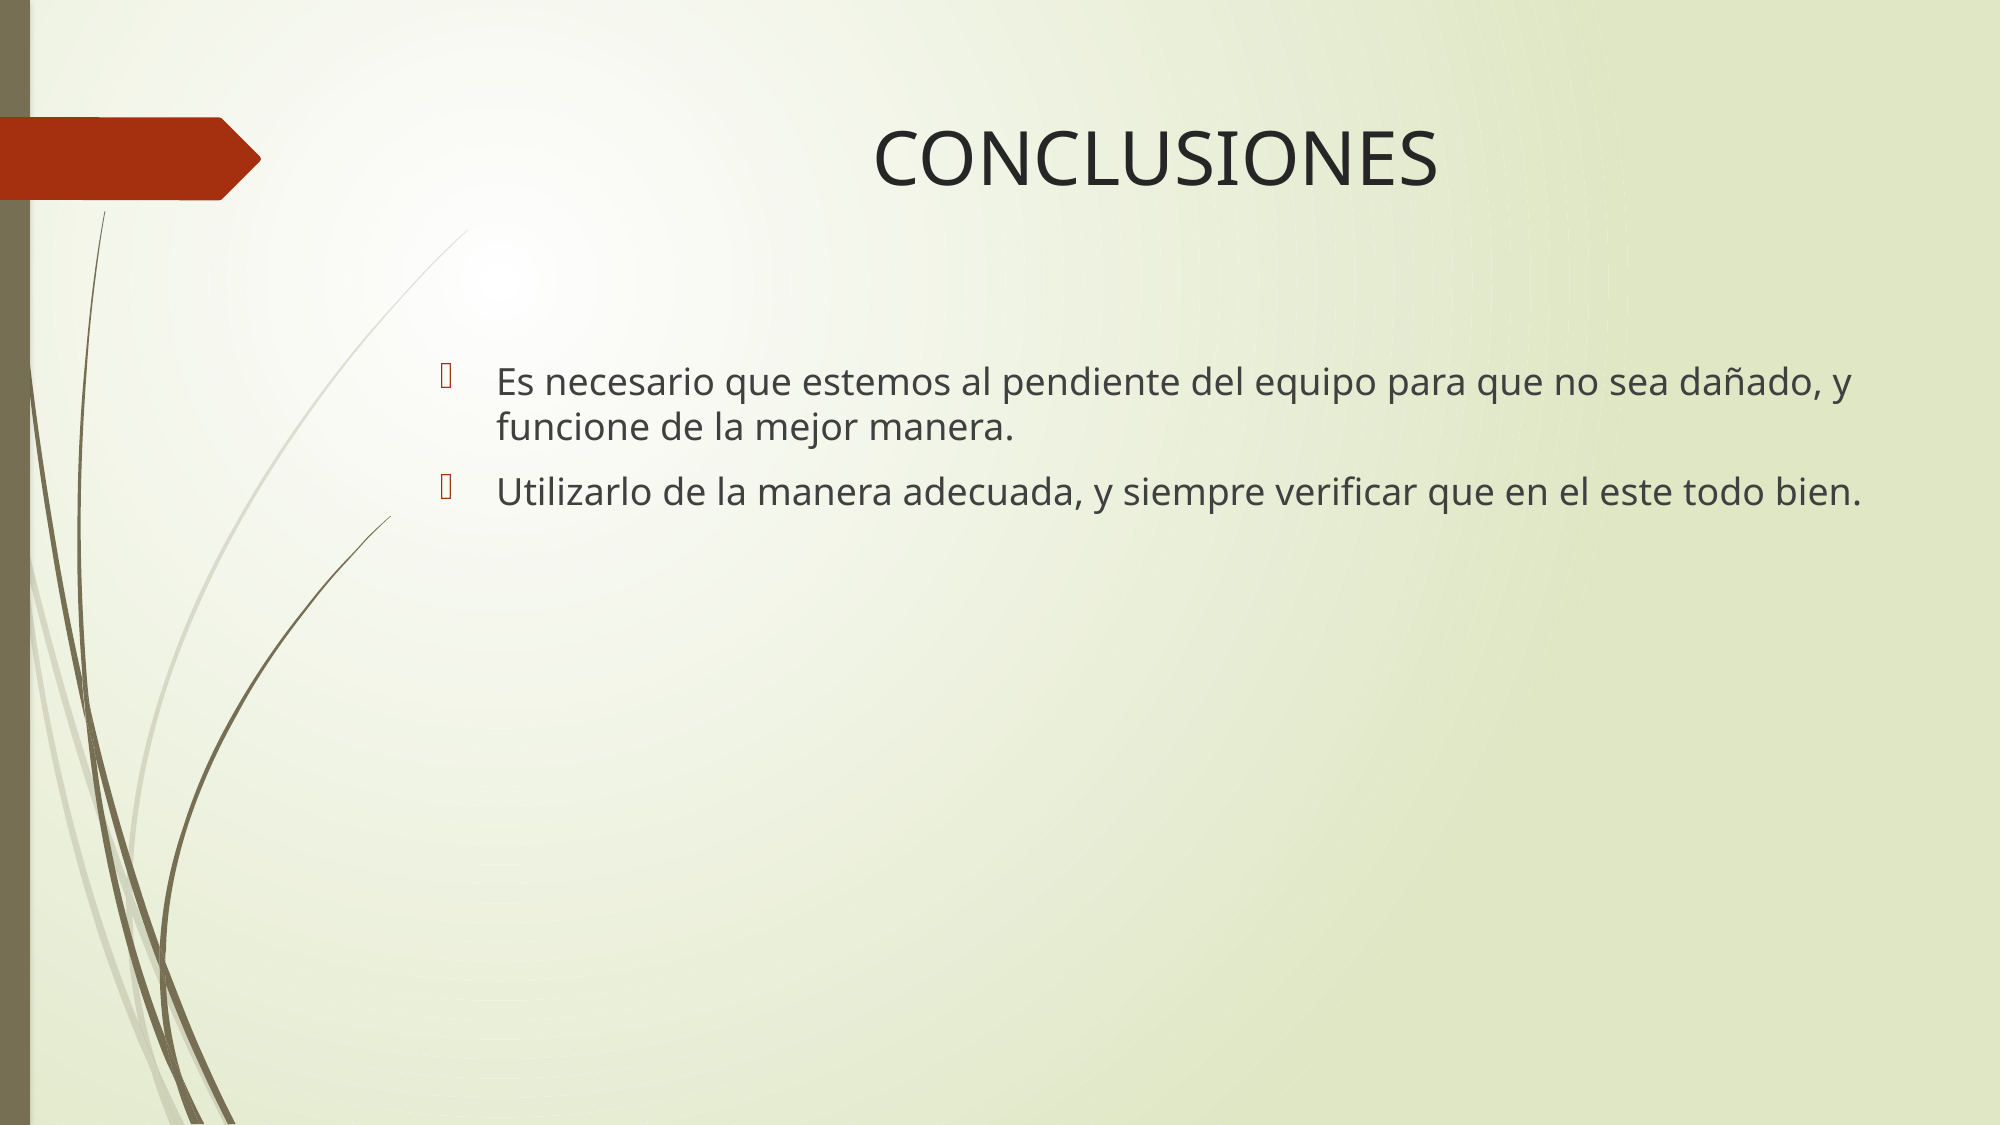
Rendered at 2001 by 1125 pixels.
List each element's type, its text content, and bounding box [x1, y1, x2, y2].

title CONCLUSIONES [425, 102, 1888, 313]
list Es necesario que estemos al pendiente del equipo para que no sea dañado, y funcione de la mejor manera. Utilizarlo de la manera adecuada, y siempre verificar que en el este todo bien. [424, 350, 1888, 970]
